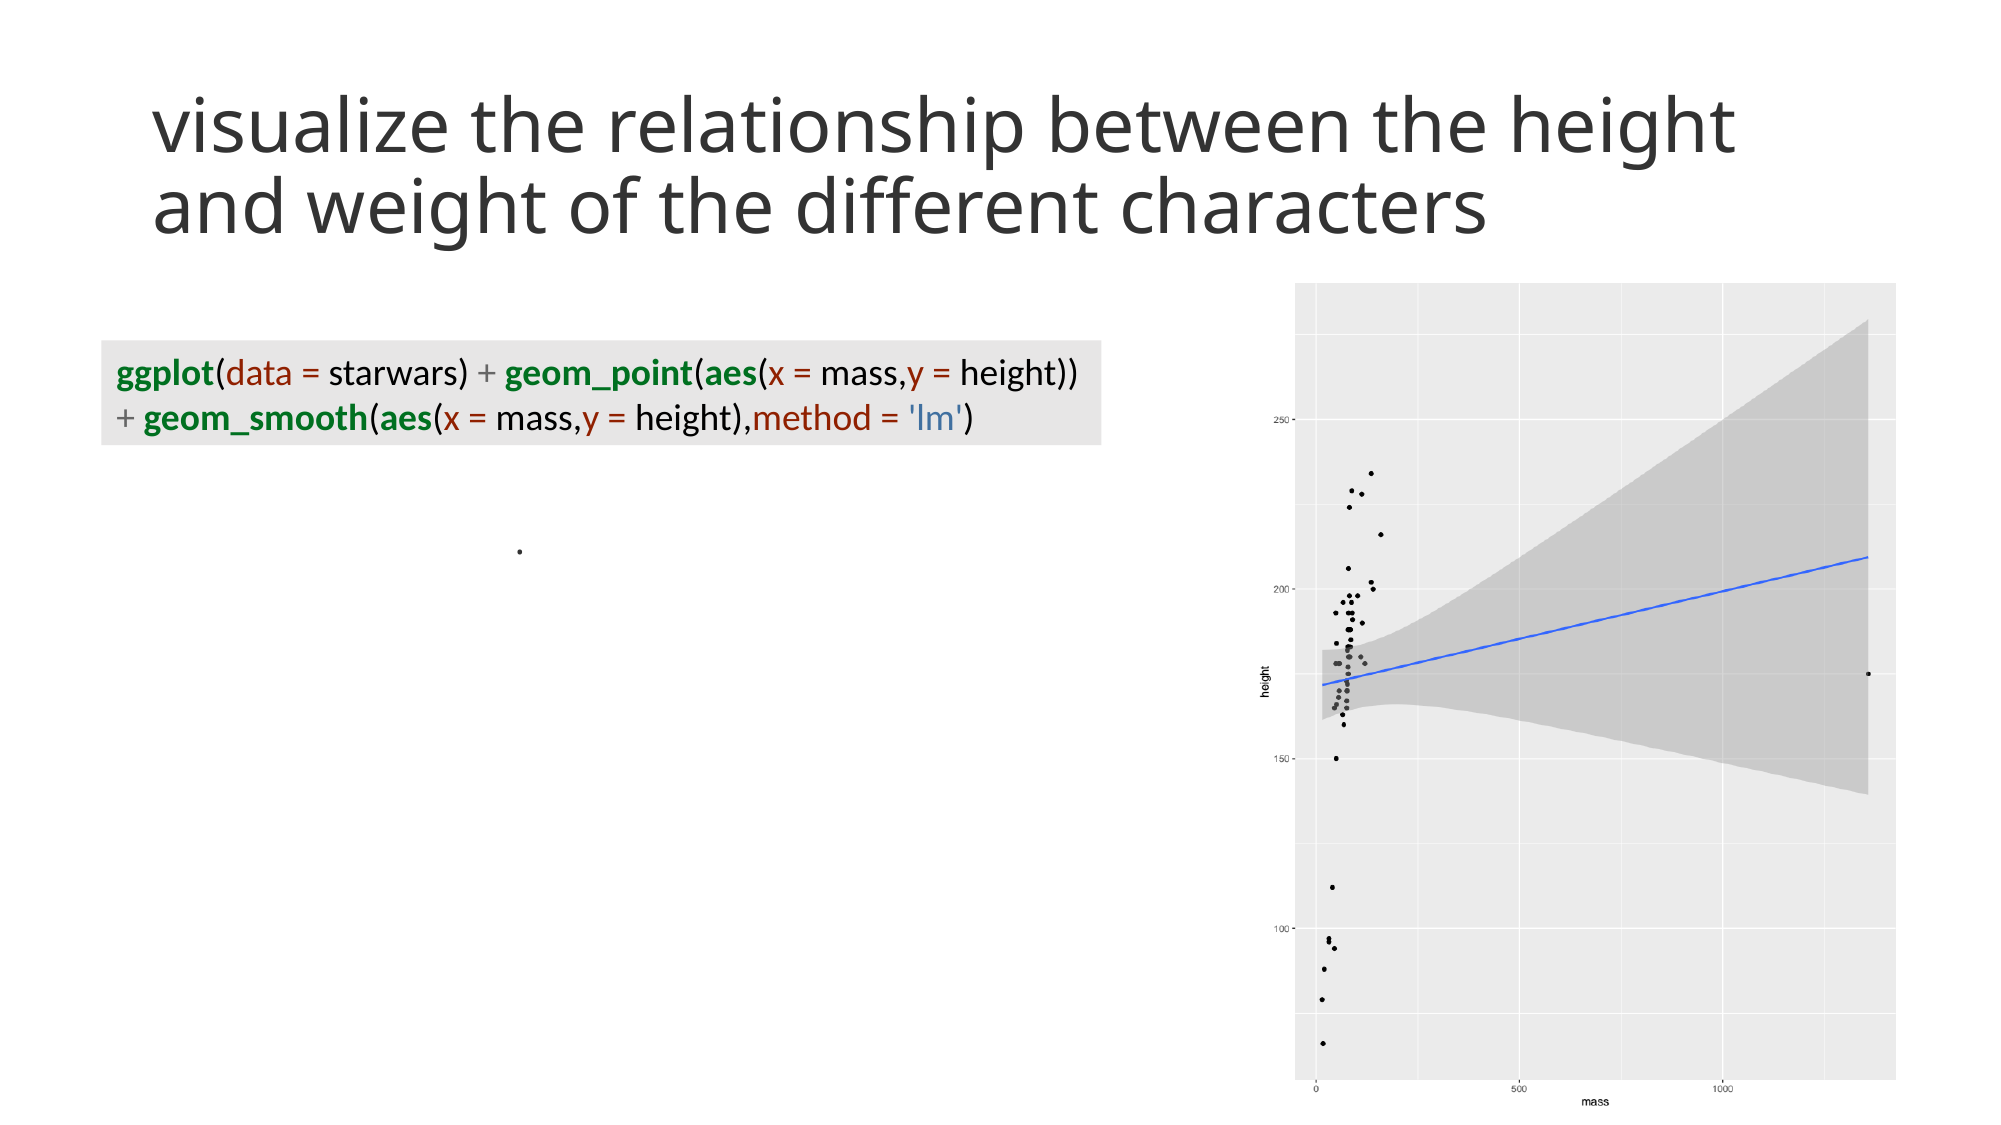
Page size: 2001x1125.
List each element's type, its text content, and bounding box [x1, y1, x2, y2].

title visualize the relationship between the height and weight of the different characters [137, 59, 1863, 278]
text_box . [500, 509, 1254, 570]
picture [1254, 277, 1899, 1111]
text_box ggplot(data = starwars) + geom_point(aes(x = mass,y = height)) + geom_smooth(aes(x = mass,y = height),method = 'lm') [101, 340, 1102, 446]
